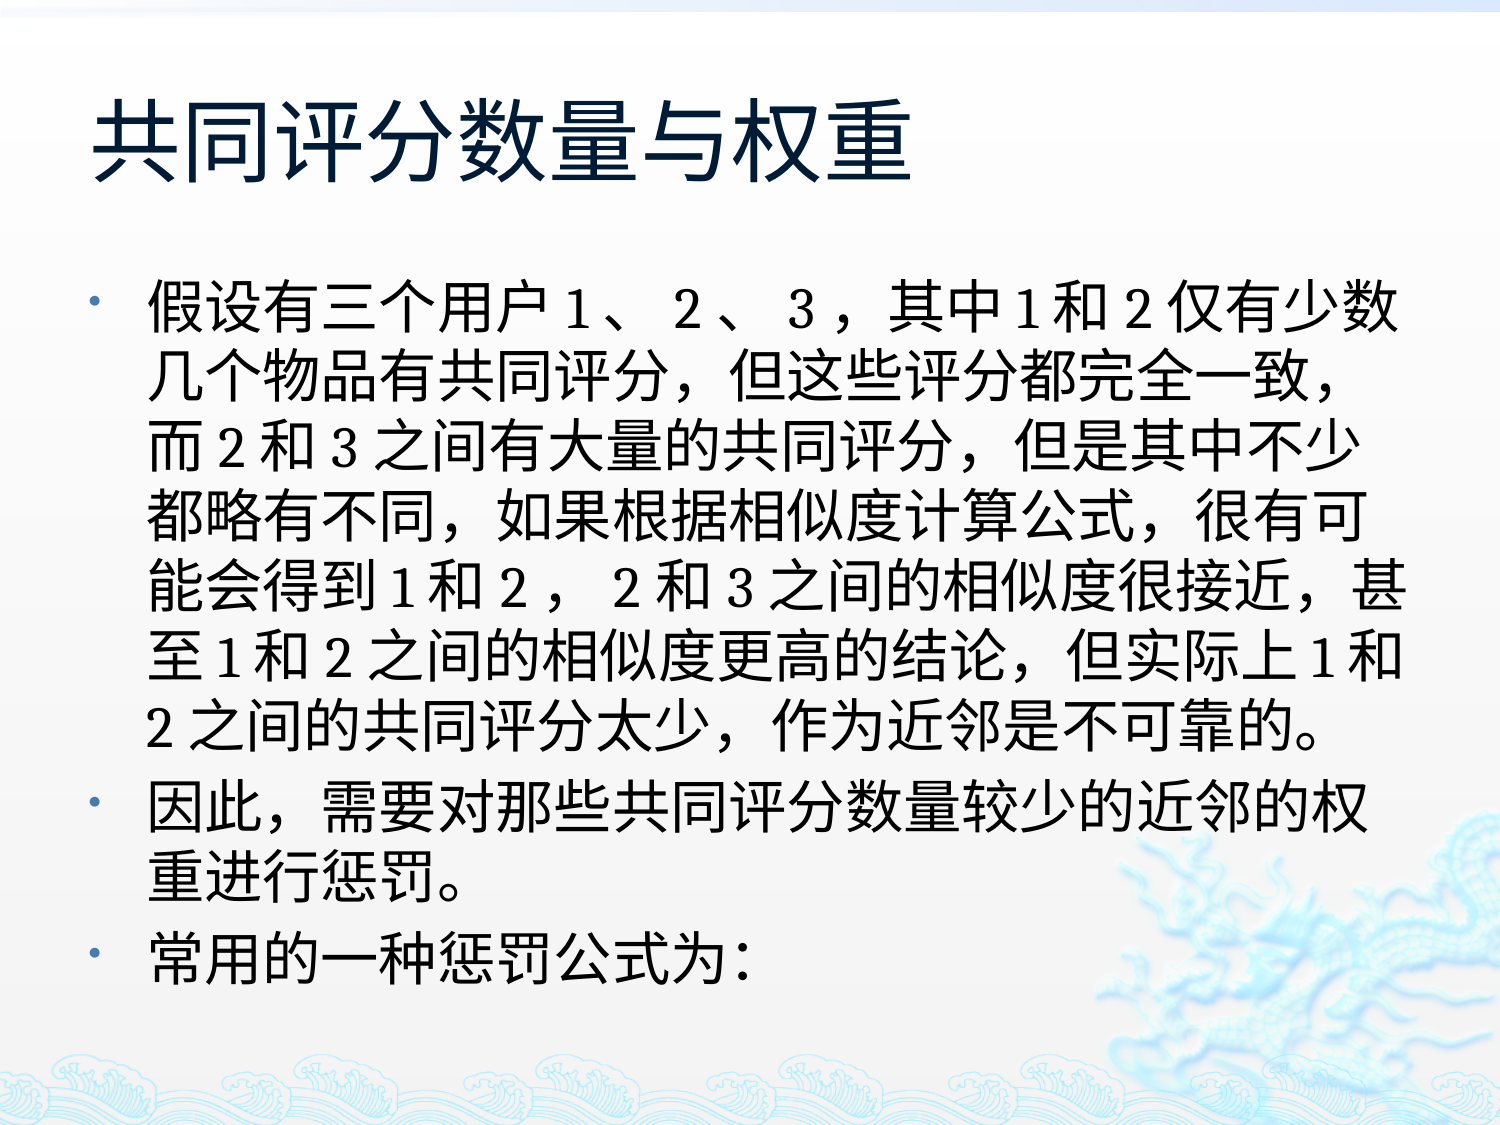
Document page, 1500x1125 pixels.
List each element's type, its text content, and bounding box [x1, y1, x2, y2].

title 共同评分数量与权重 [75, 45, 1425, 233]
list 假设有三个用户1、2、3，其中1和2仅有少数几个物品有共同评分，但这些评分都完全一致，而2和3之间有大量的共同评分，但是其中不少都略有不同，如果根据相似度计算公式，很有可能会得到1和2，2和3之间的相似度很接近，甚至1和2之间的相似度更高的结论，但实际上1和2之间的共同评分太少，作为近邻是不可靠的。 因此，需要对那些共同评分数量较少的近邻的权重进行惩罚。 常用的一种惩罚公式为： [75, 262, 1425, 1005]
